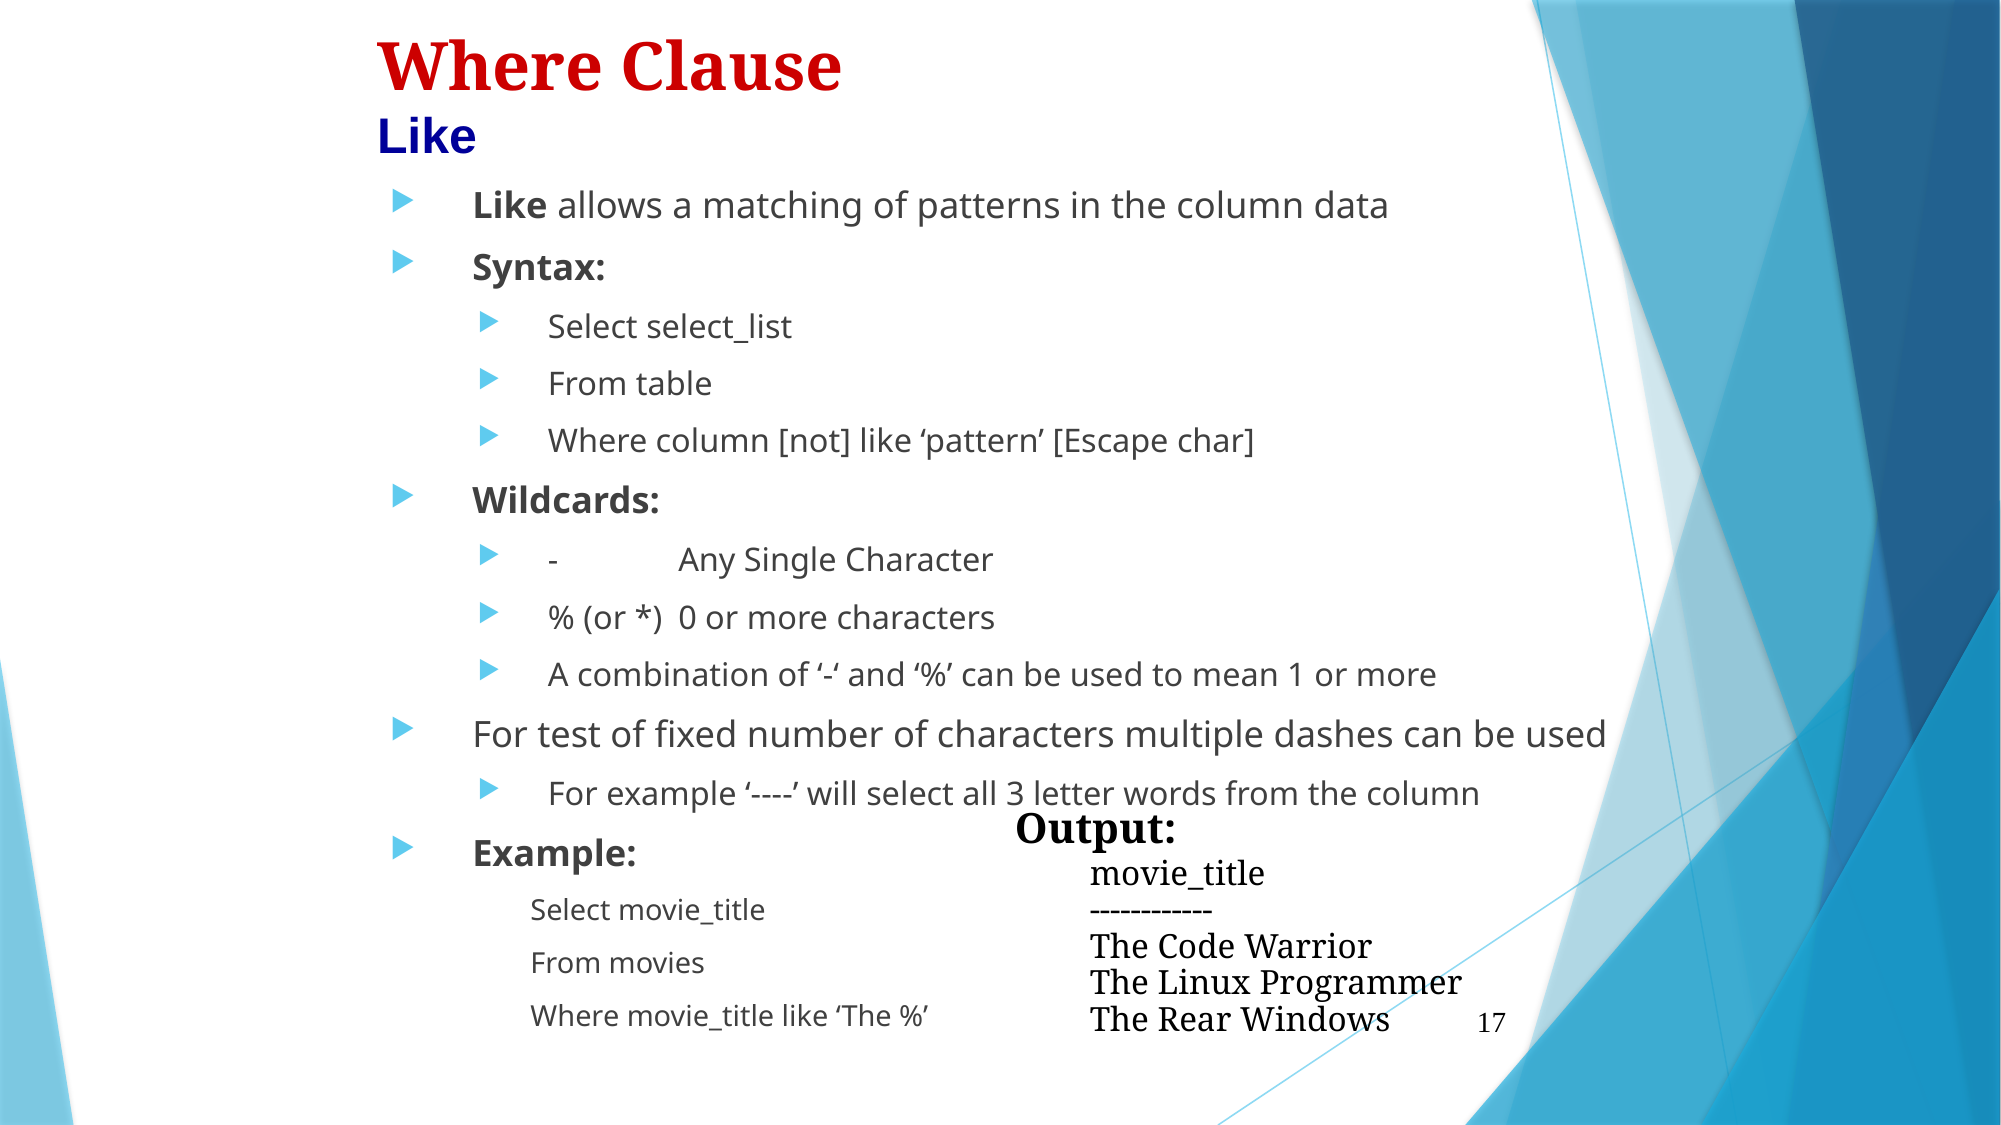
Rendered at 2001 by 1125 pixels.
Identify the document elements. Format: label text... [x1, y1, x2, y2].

text_box Where Clause Like [362, 12, 1638, 175]
list Like allows a matching of patterns in the column data Syntax: Select select_list From table Where column [not] like ‘pattern’ [Escape char] Wildcards: - Any Single Character % (or *) 0 or more characters A combination of ‘-‘ and ‘%’ can be used to mean 1 or more For test of fixed number of characters multiple dashes can be used For example ‘----’ will select all 3 letter words from the column Example: Select movie_title From movies Where movie_title like ‘The %’ [375, 174, 1675, 1050]
text_box Output: movie_title ------------ The Code Warrior The Linux Programmer The Rear Windows [924, 799, 1638, 1043]
